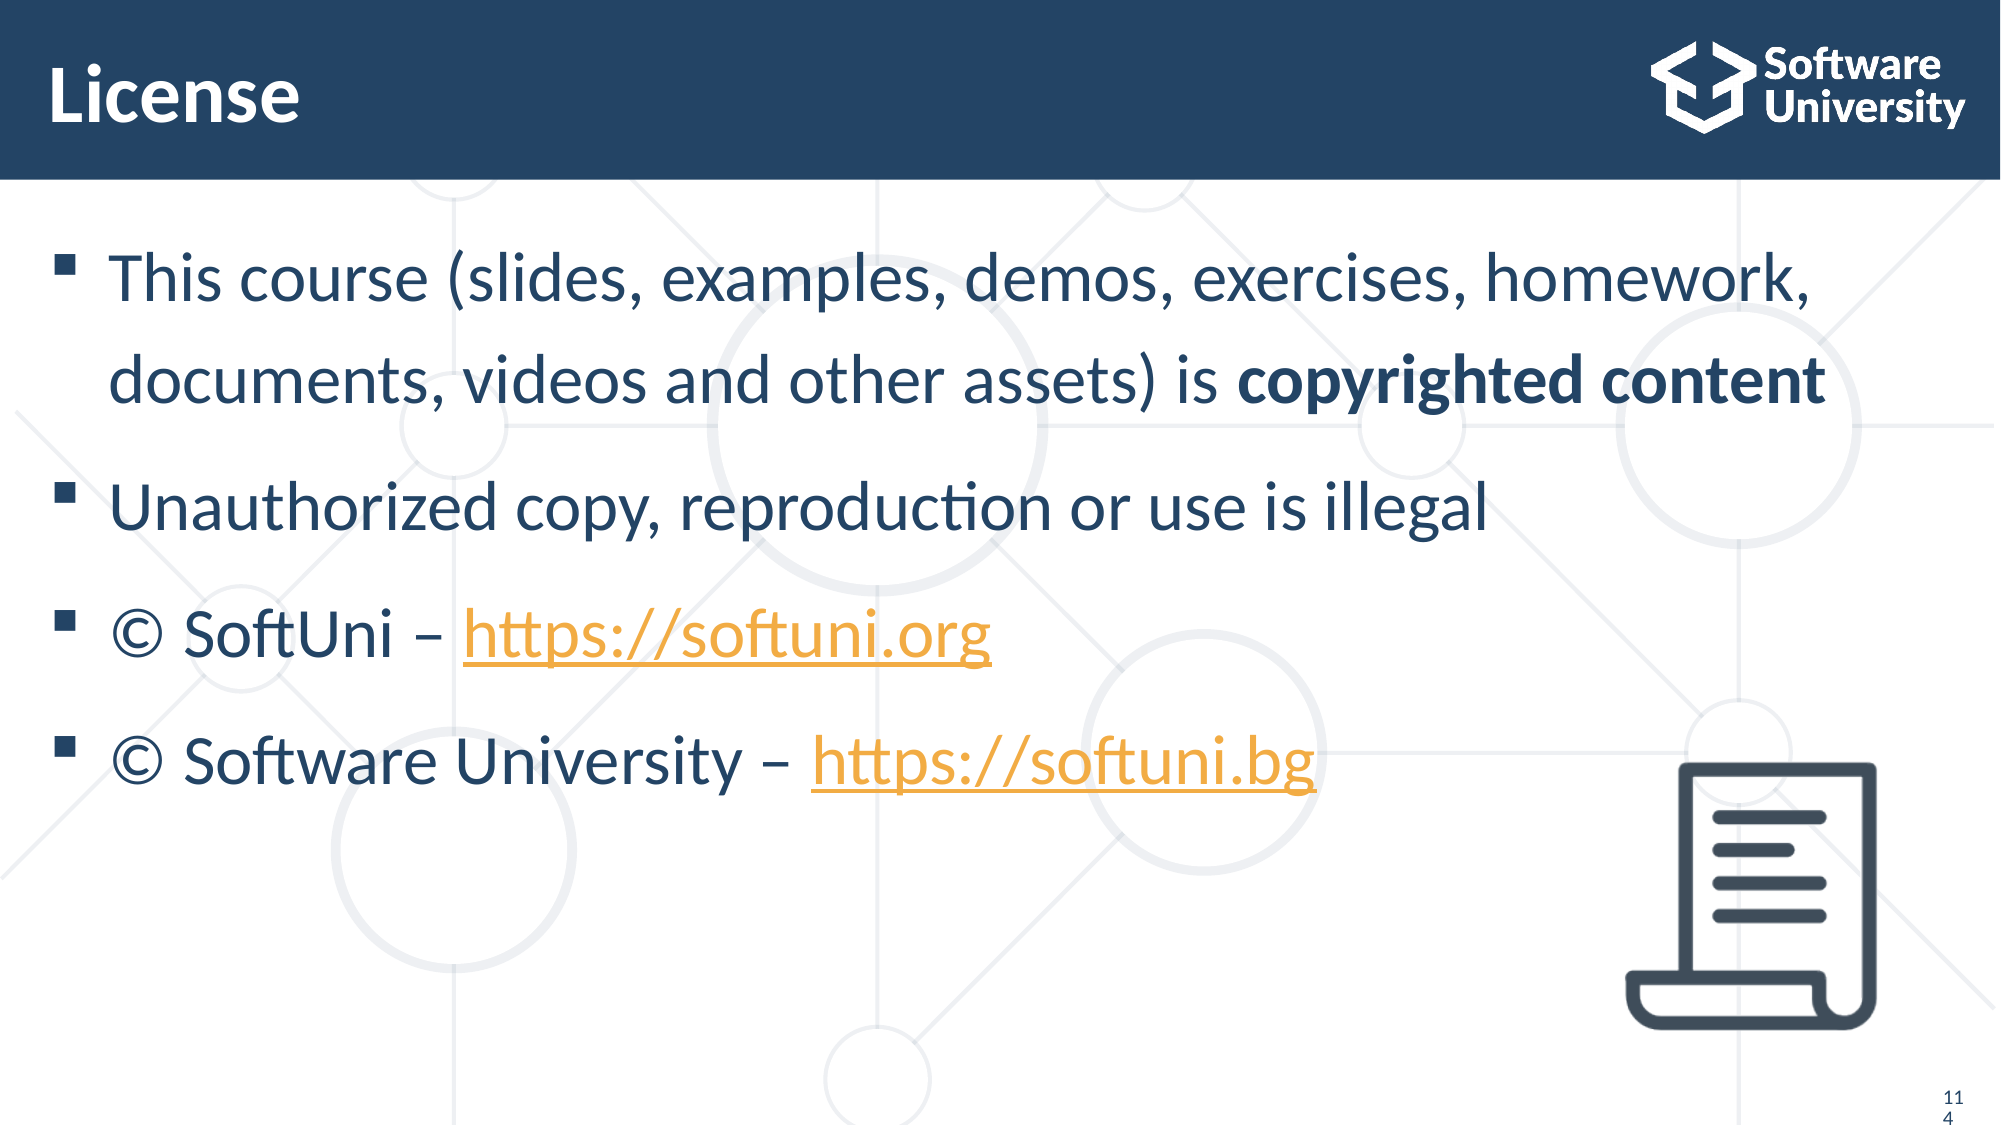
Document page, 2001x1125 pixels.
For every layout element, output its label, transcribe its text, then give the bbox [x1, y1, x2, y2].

list This course (slides, examples, demos, exercises, homework, documents, videos and other assets) is copyrighted content Unauthorized copy, reproduction or use is illegal © SoftUni – https://softuni.org © Software University – https://softuni.bg [31, 208, 1970, 1104]
picture [1598, 728, 1916, 1065]
title License [31, 16, 1625, 162]
picture [1651, 41, 1966, 134]
slide_number ‹#› [1927, 1067, 1989, 1117]
